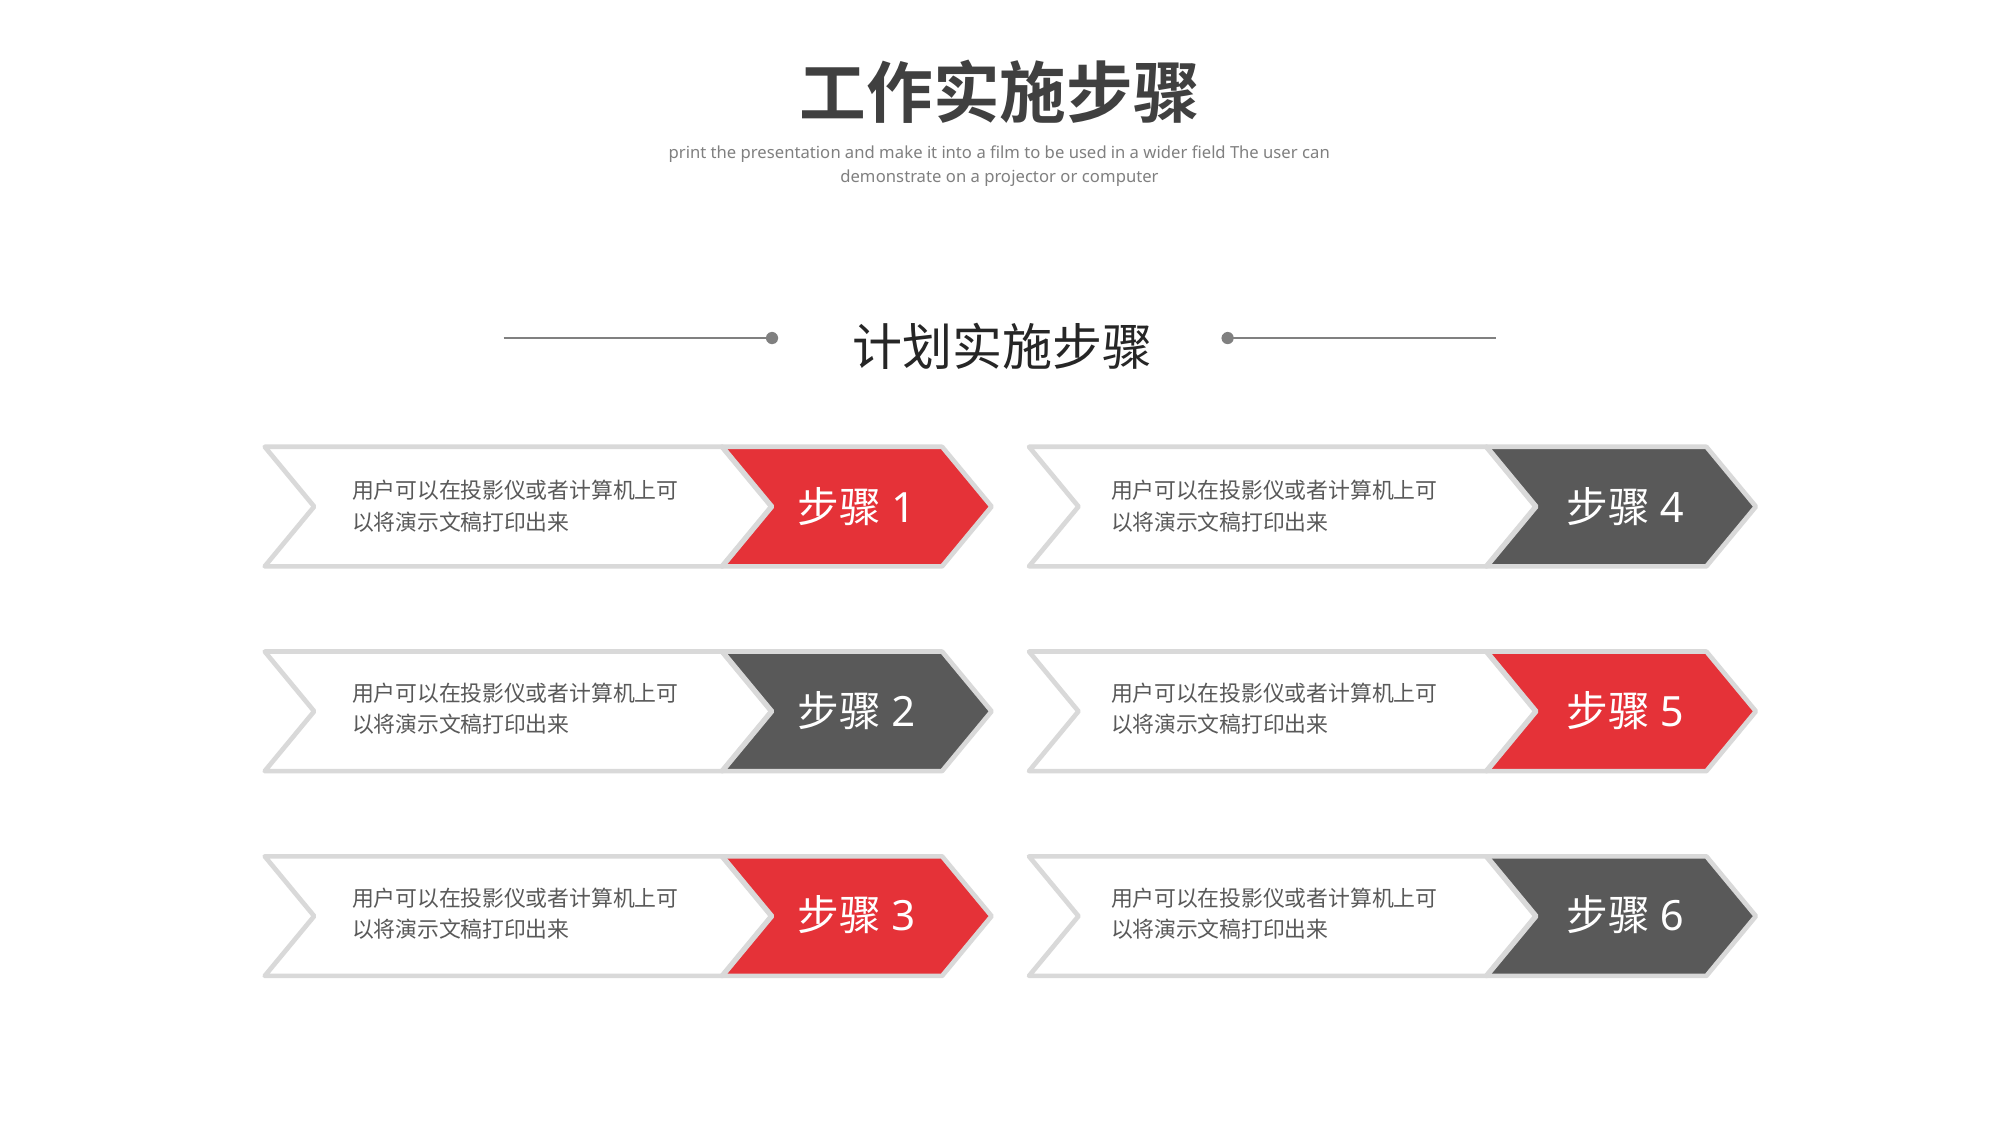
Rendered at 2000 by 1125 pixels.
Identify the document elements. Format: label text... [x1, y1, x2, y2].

text_box [1489, 854, 1758, 978]
text_box [723, 649, 994, 774]
text_box 用户可以在投影仪或者计算机上可以将演示文稿打印出来 [337, 464, 707, 542]
text_box 步骤3 [795, 889, 918, 940]
text_box 用户可以在投影仪或者计算机上可以将演示文稿打印出来 [337, 666, 707, 745]
text_box [1027, 854, 1538, 978]
text_box 用户可以在投影仪或者计算机上可以将演示文稿打印出来 [1096, 871, 1466, 950]
text_box 用户可以在投影仪或者计算机上可以将演示文稿打印出来 [1096, 464, 1466, 542]
text_box 步骤6 [1564, 889, 1687, 940]
text_box 计划实施步骤 [633, 297, 1372, 376]
text_box [1488, 649, 1758, 774]
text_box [649, 43, 1351, 195]
text_box 用户可以在投影仪或者计算机上可以将演示文稿打印出来 [1096, 666, 1466, 745]
text_box [1027, 649, 1538, 774]
text_box [725, 854, 994, 978]
text_box [724, 444, 994, 569]
text_box [262, 444, 774, 569]
text_box [262, 649, 774, 774]
text_box 步骤4 [1564, 480, 1687, 531]
text_box [1488, 444, 1758, 569]
text_box 步骤5 [1564, 684, 1687, 736]
text_box 步骤2 [795, 684, 918, 736]
text_box 用户可以在投影仪或者计算机上可以将演示文稿打印出来 [337, 871, 707, 950]
text_box [1027, 444, 1538, 569]
text_box [262, 854, 774, 978]
text_box 步骤1 [795, 480, 918, 531]
